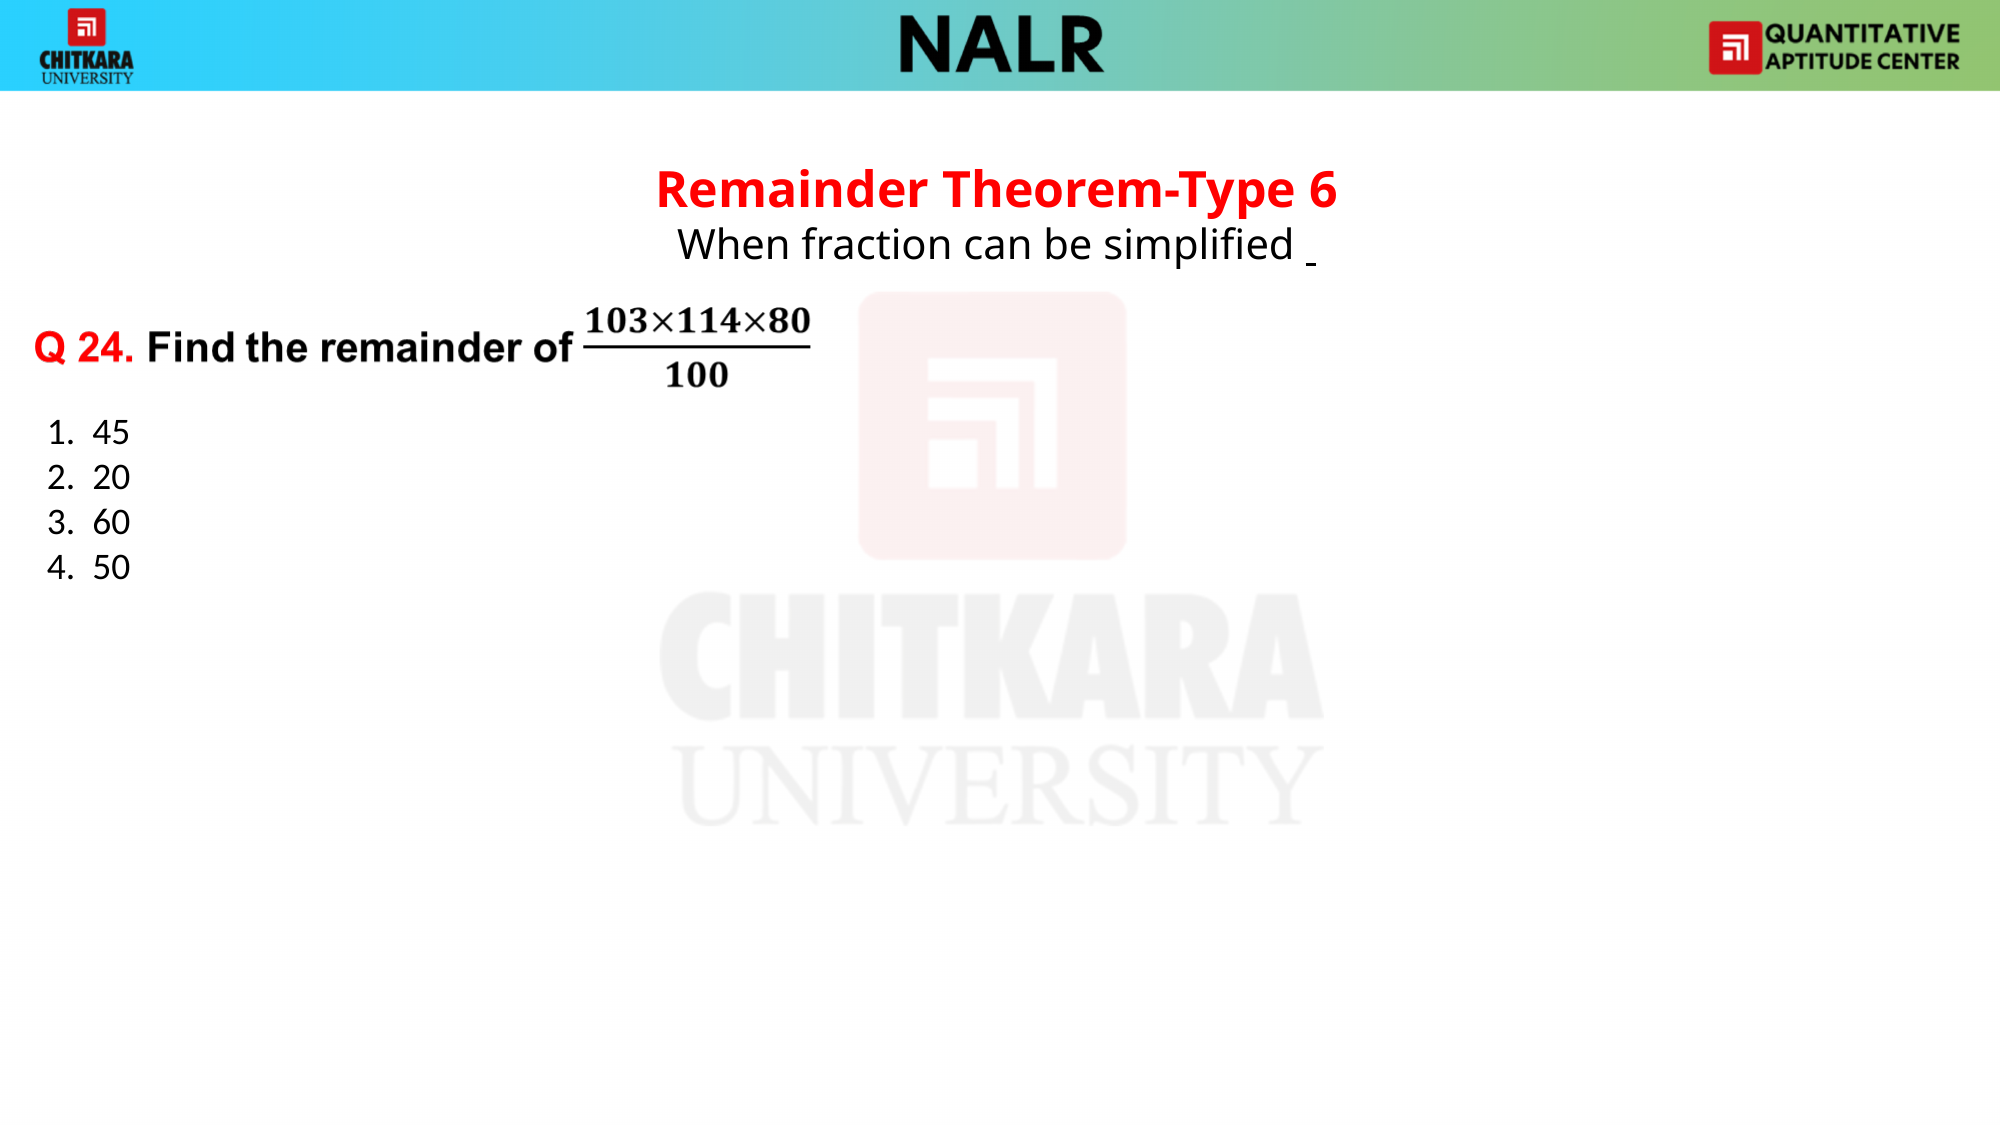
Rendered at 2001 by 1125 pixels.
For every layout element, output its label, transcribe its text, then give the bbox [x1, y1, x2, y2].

picture [0, 0, 2000, 1125]
text_box [18, 293, 2000, 447]
text_box 1. 45 2. 20 3. 60 4. 50 [31, 399, 1032, 595]
text_box Remainder Theorem-Type 6 When fraction can be simplified [139, 150, 1855, 276]
